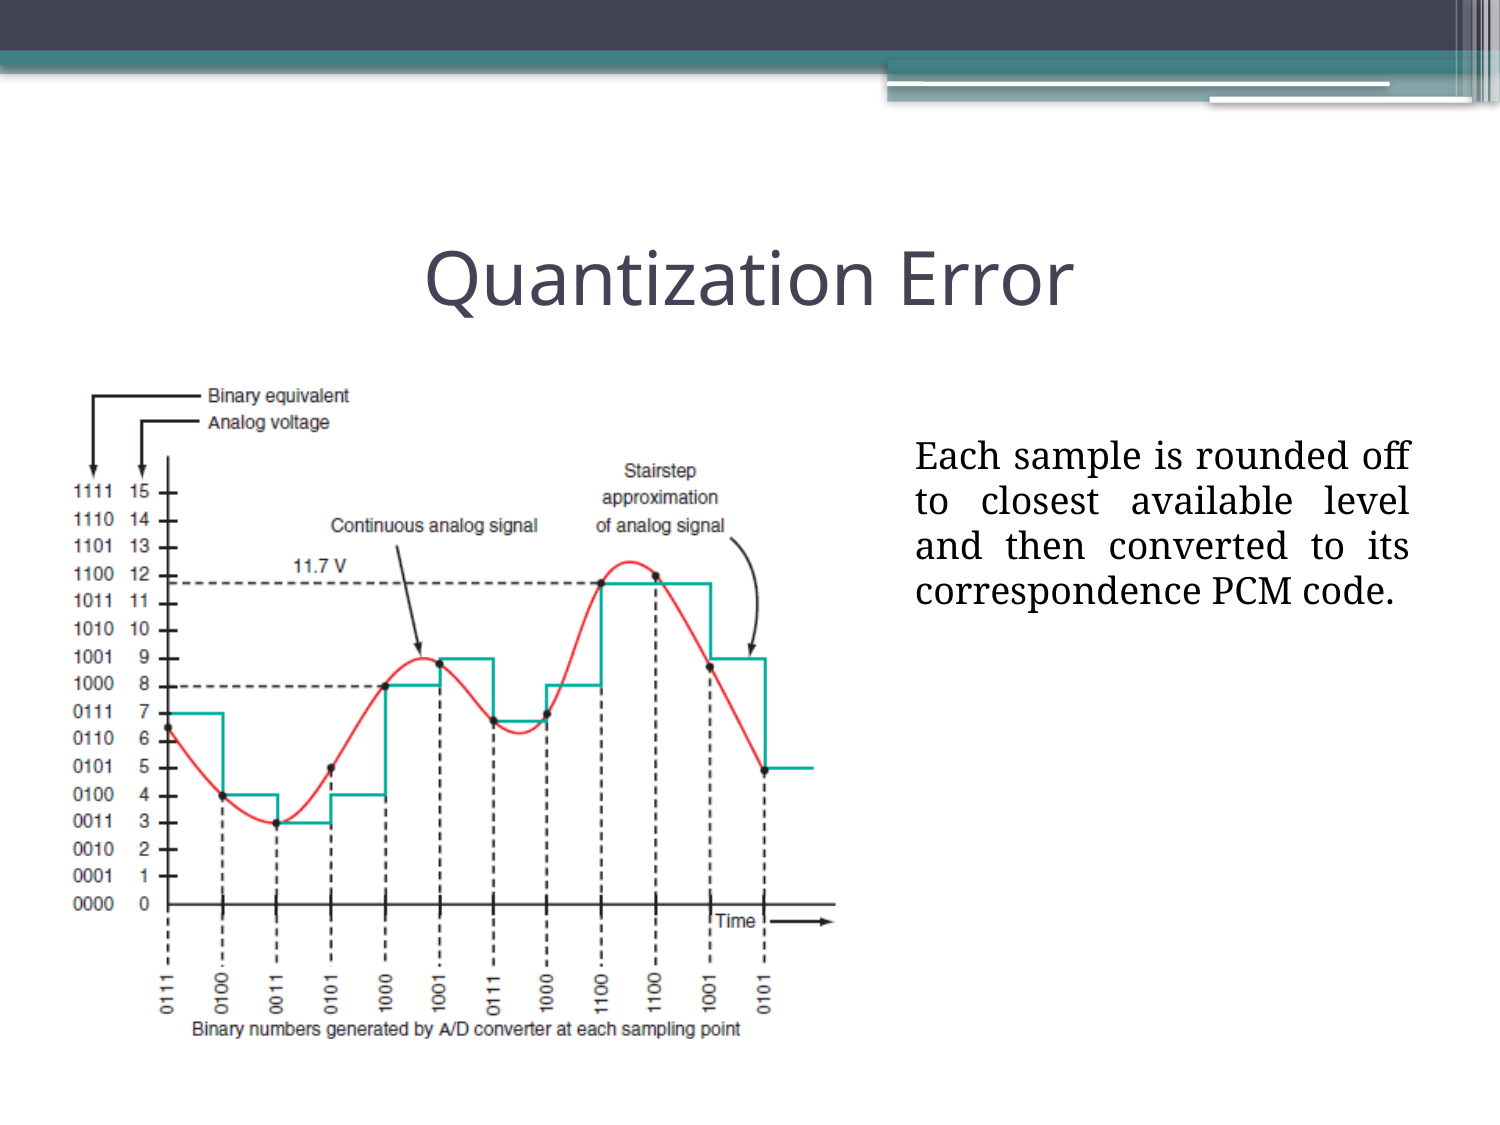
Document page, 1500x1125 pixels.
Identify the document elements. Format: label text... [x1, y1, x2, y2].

text_box Each sample is rounded off to closest available level and then converted to its correspondence PCM code. [899, 424, 1425, 620]
title Quantization Error [75, 187, 1425, 363]
picture [5, 376, 876, 1076]
